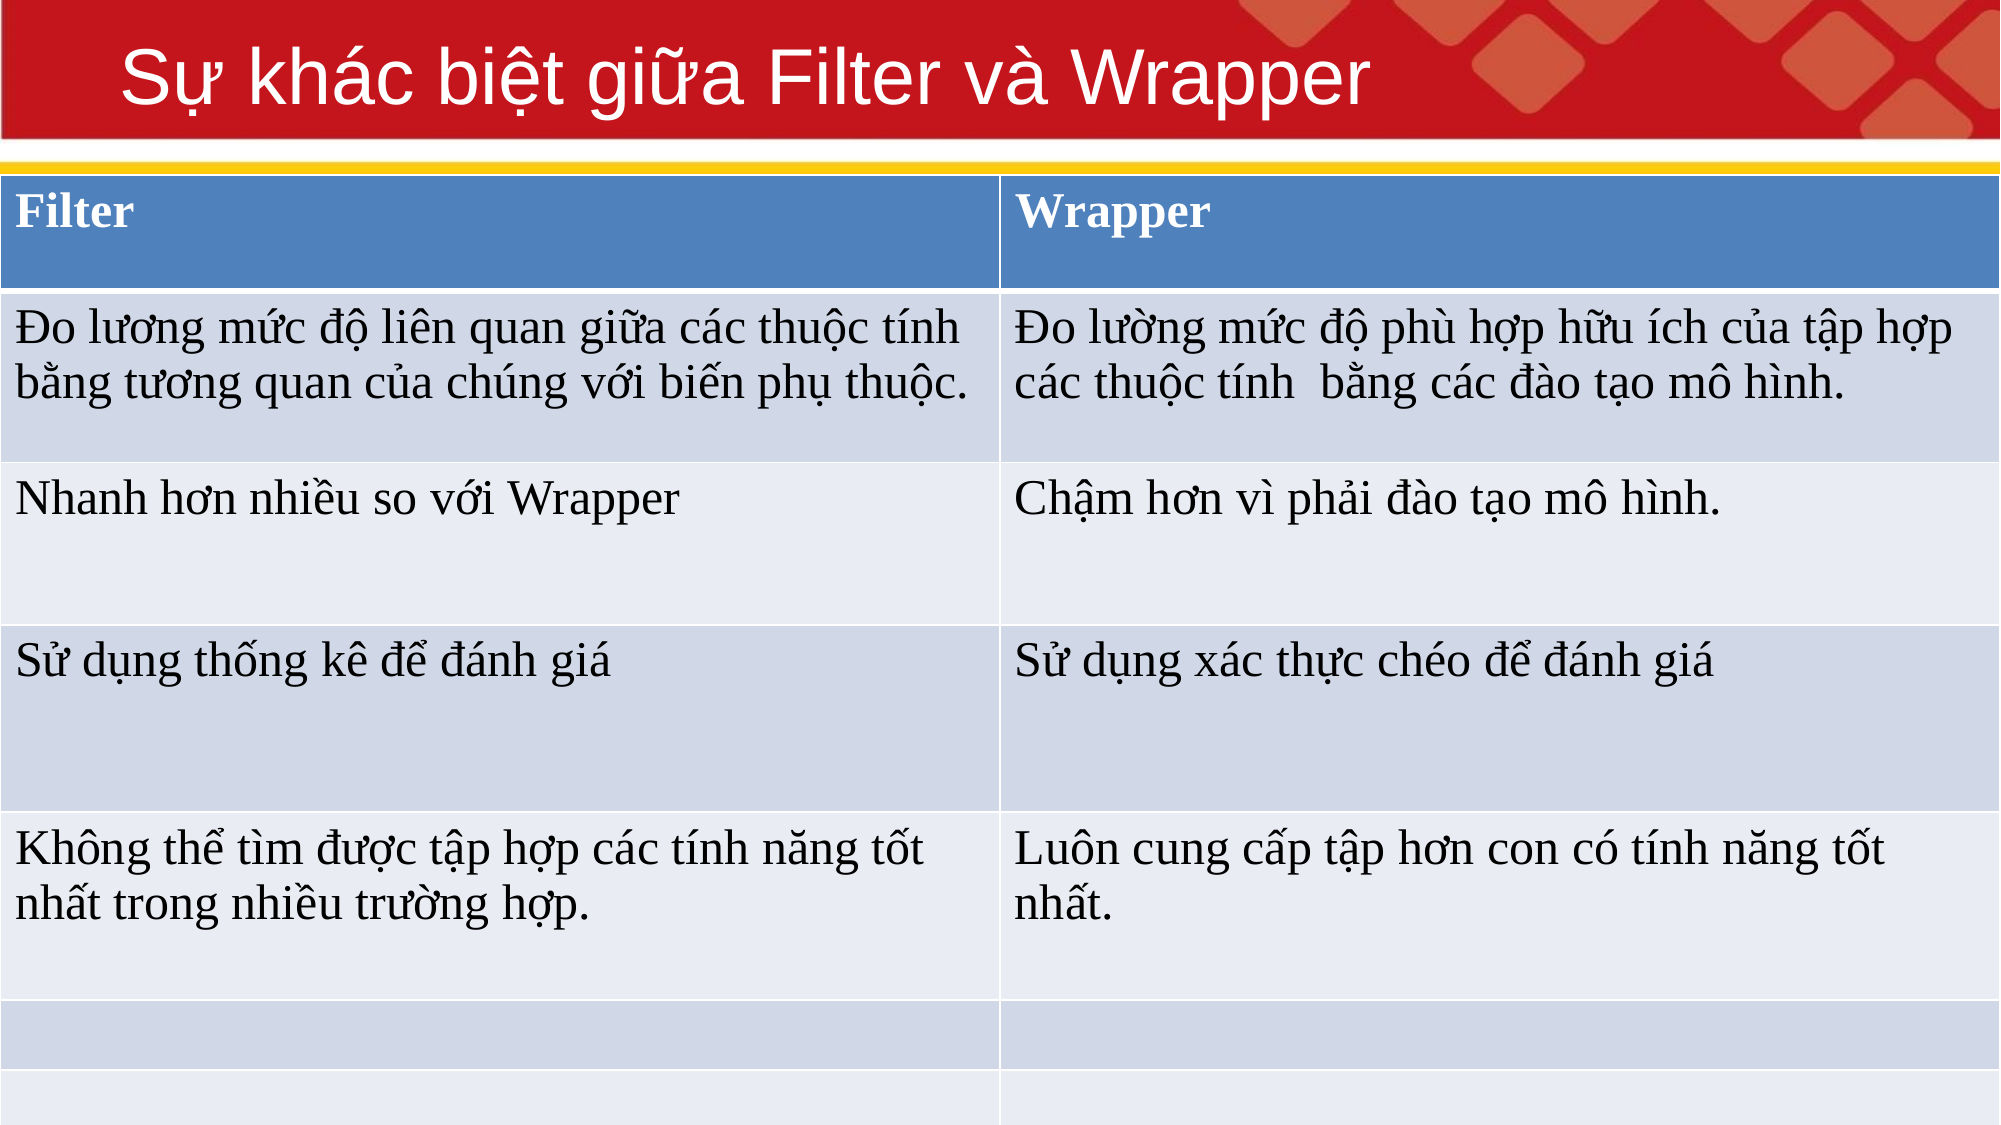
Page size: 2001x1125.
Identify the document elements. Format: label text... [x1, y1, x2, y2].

table_header Filter [1, 176, 999, 288]
table_cell Sử dụng xác thực chéo để đánh giá [1001, 626, 1999, 811]
table_cell Đo lường mức độ phù hợp hữu ích của tập hợp các thuộc tính bằng các đào tạo mô hình. [1001, 294, 1999, 462]
table_cell [1001, 1001, 1999, 1069]
table_cell Đo lương mức độ liên quan giữa các thuộc tính bằng tương quan của chúng với biến phụ thuộc. [1, 294, 999, 462]
table_cell [1, 1071, 999, 1125]
table_cell [1, 1001, 999, 1069]
title Sự khác biệt giữa Filter và Wrapper [119, 24, 1700, 121]
table_cell Nhanh hơn nhiều so với Wrapper [1, 463, 999, 624]
table_cell Luôn cung cấp tập hơn con có tính năng tốt nhất. [1001, 813, 1999, 999]
table_cell [1001, 1071, 1999, 1125]
table_header Wrapper [1001, 176, 1999, 288]
table_cell Chậm hơn vì phải đào tạo mô hình. [1001, 463, 1999, 624]
table_cell Sử dụng thống kê để đánh giá [1, 626, 999, 811]
table_cell Không thể tìm được tập hợp các tính năng tốt nhất trong nhiều trường hợp. [1, 813, 999, 999]
picture [0, 0, 2000, 174]
